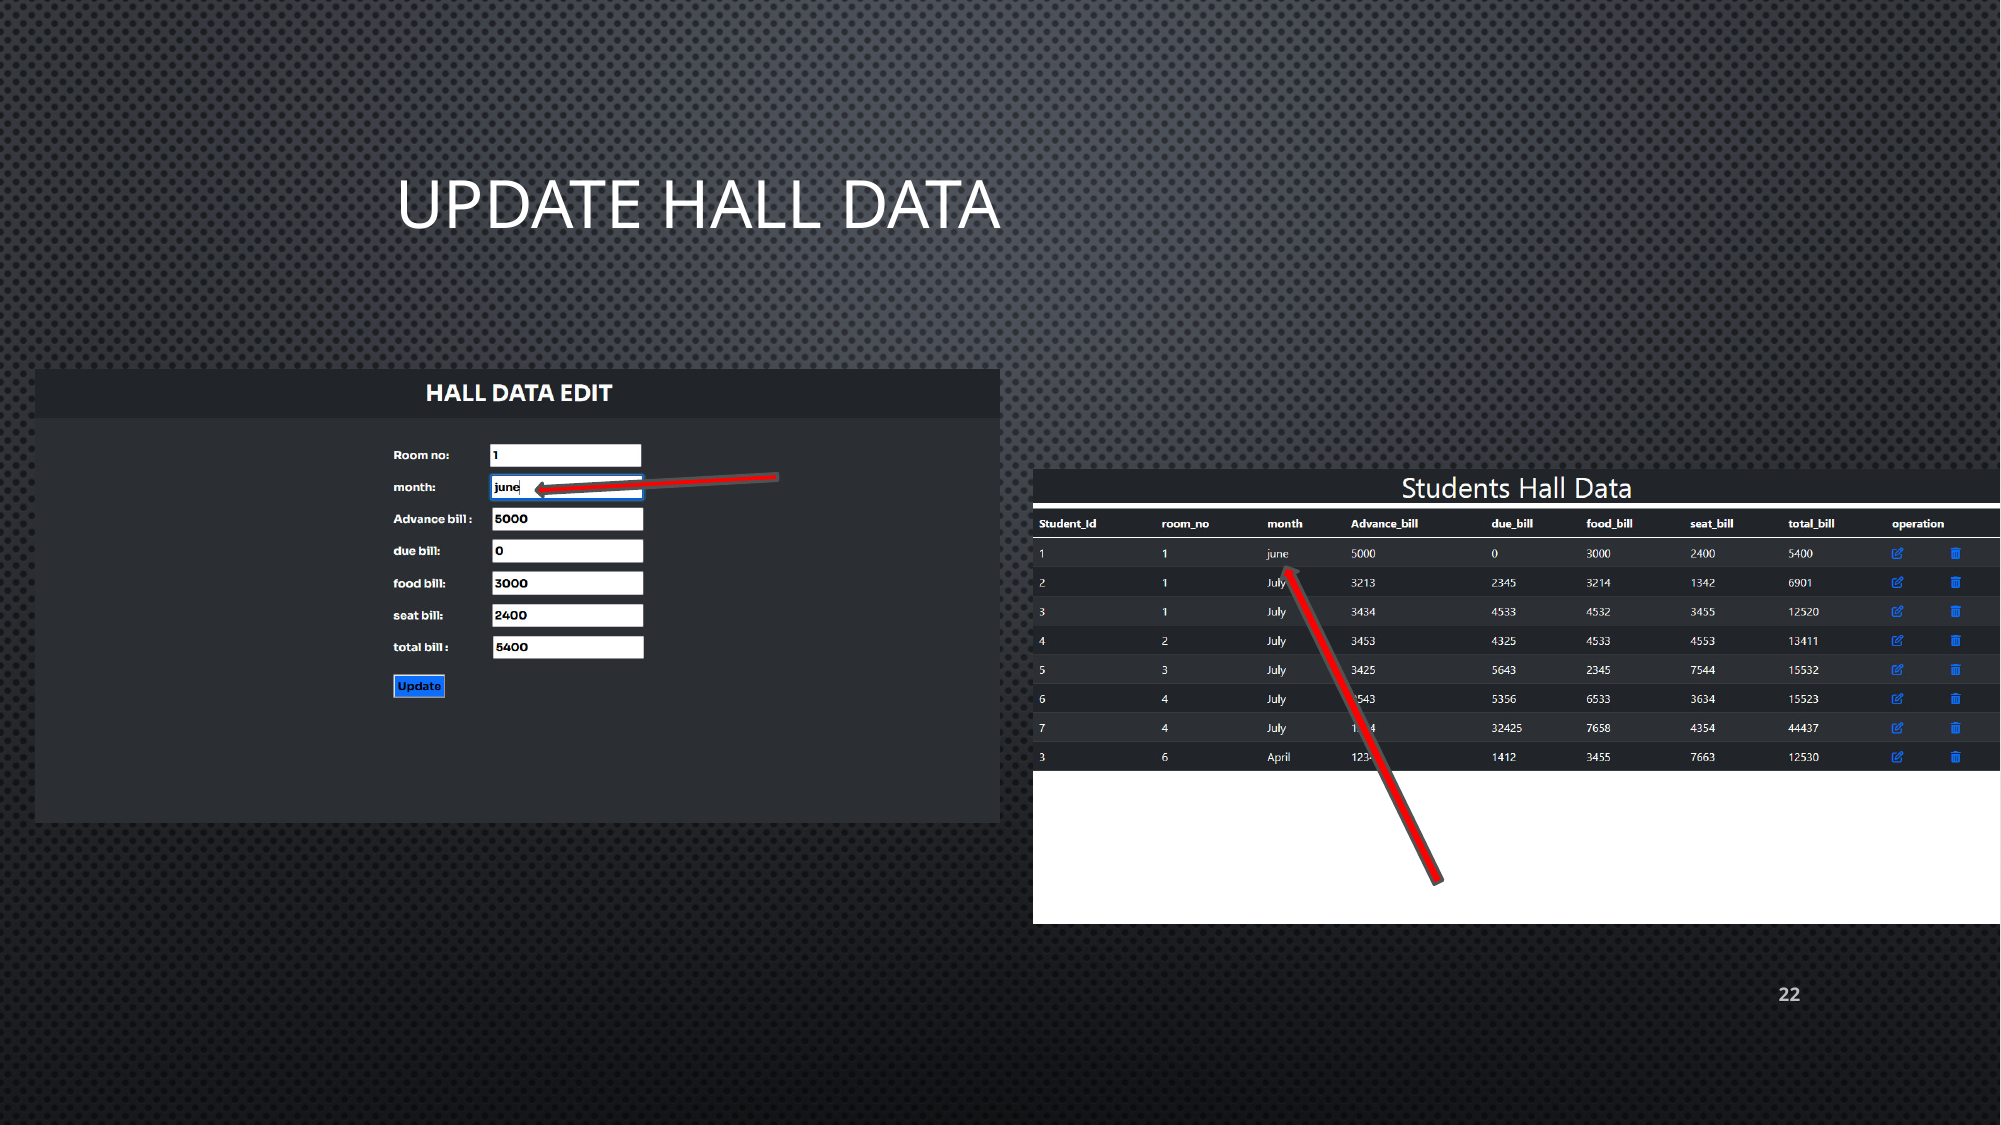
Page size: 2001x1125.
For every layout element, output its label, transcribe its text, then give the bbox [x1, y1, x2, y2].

title Update hall data [0, 102, 2000, 303]
slide_number 22 [1724, 965, 1816, 1025]
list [35, 369, 1001, 824]
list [1033, 469, 2000, 924]
